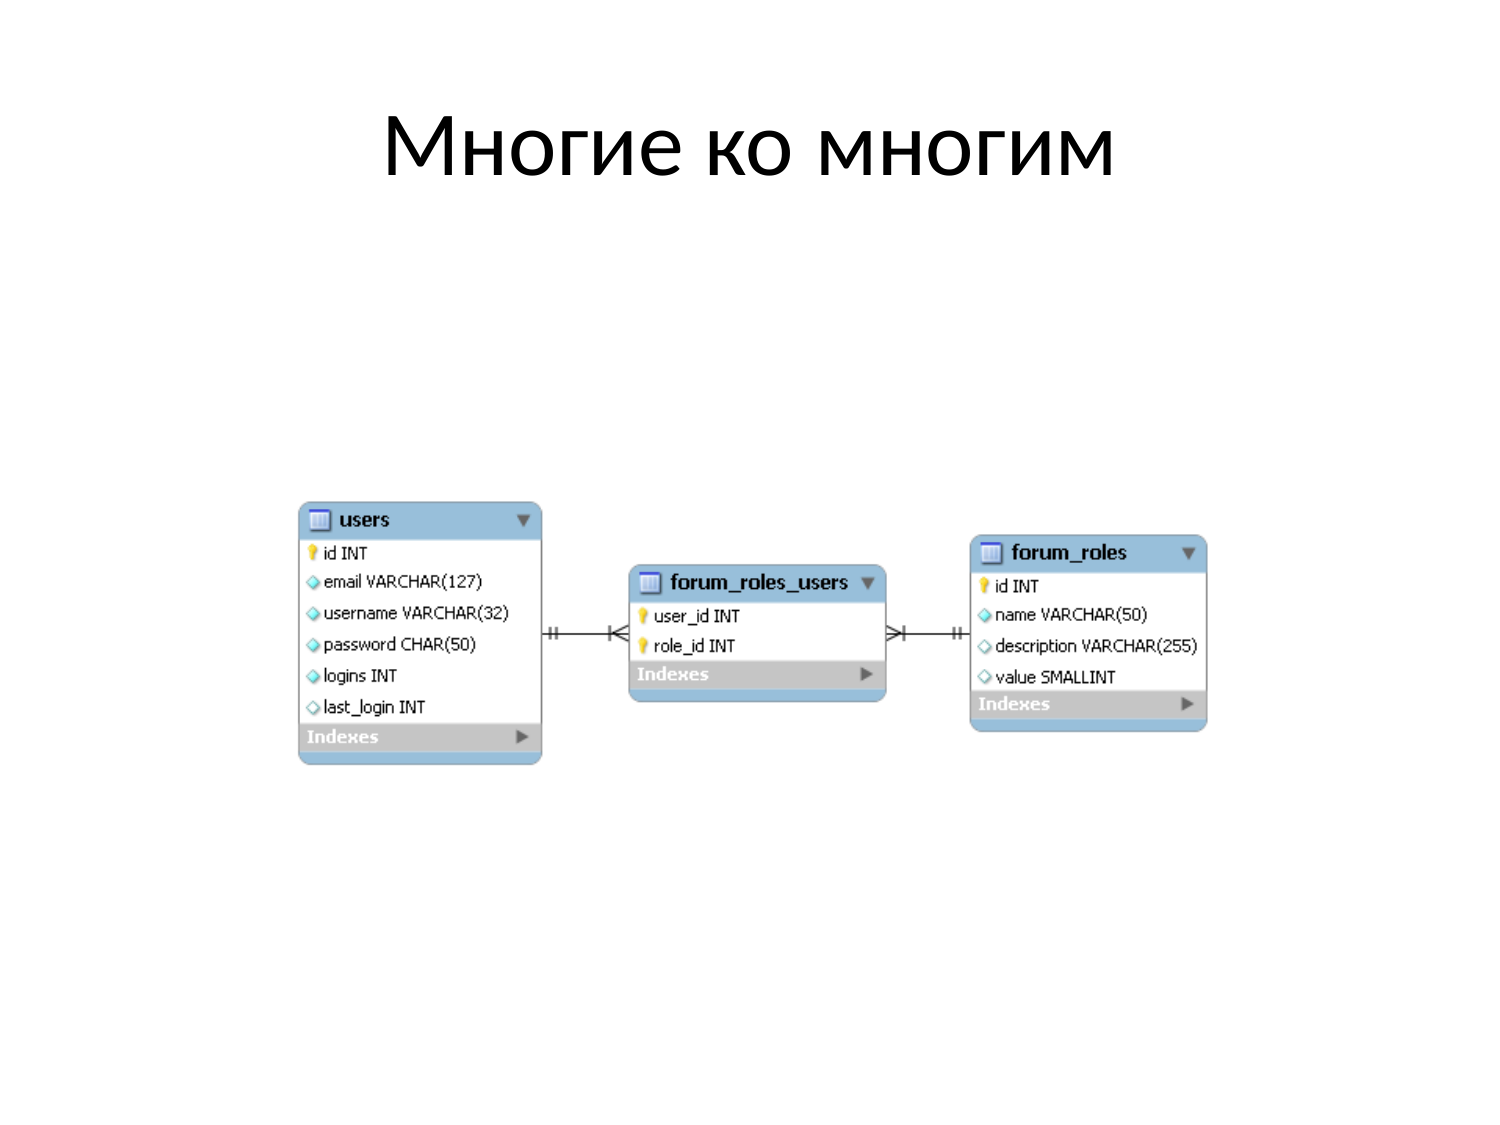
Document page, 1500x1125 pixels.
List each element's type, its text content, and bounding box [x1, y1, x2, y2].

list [264, 450, 1236, 817]
title Многие ко многим [75, 45, 1425, 233]
